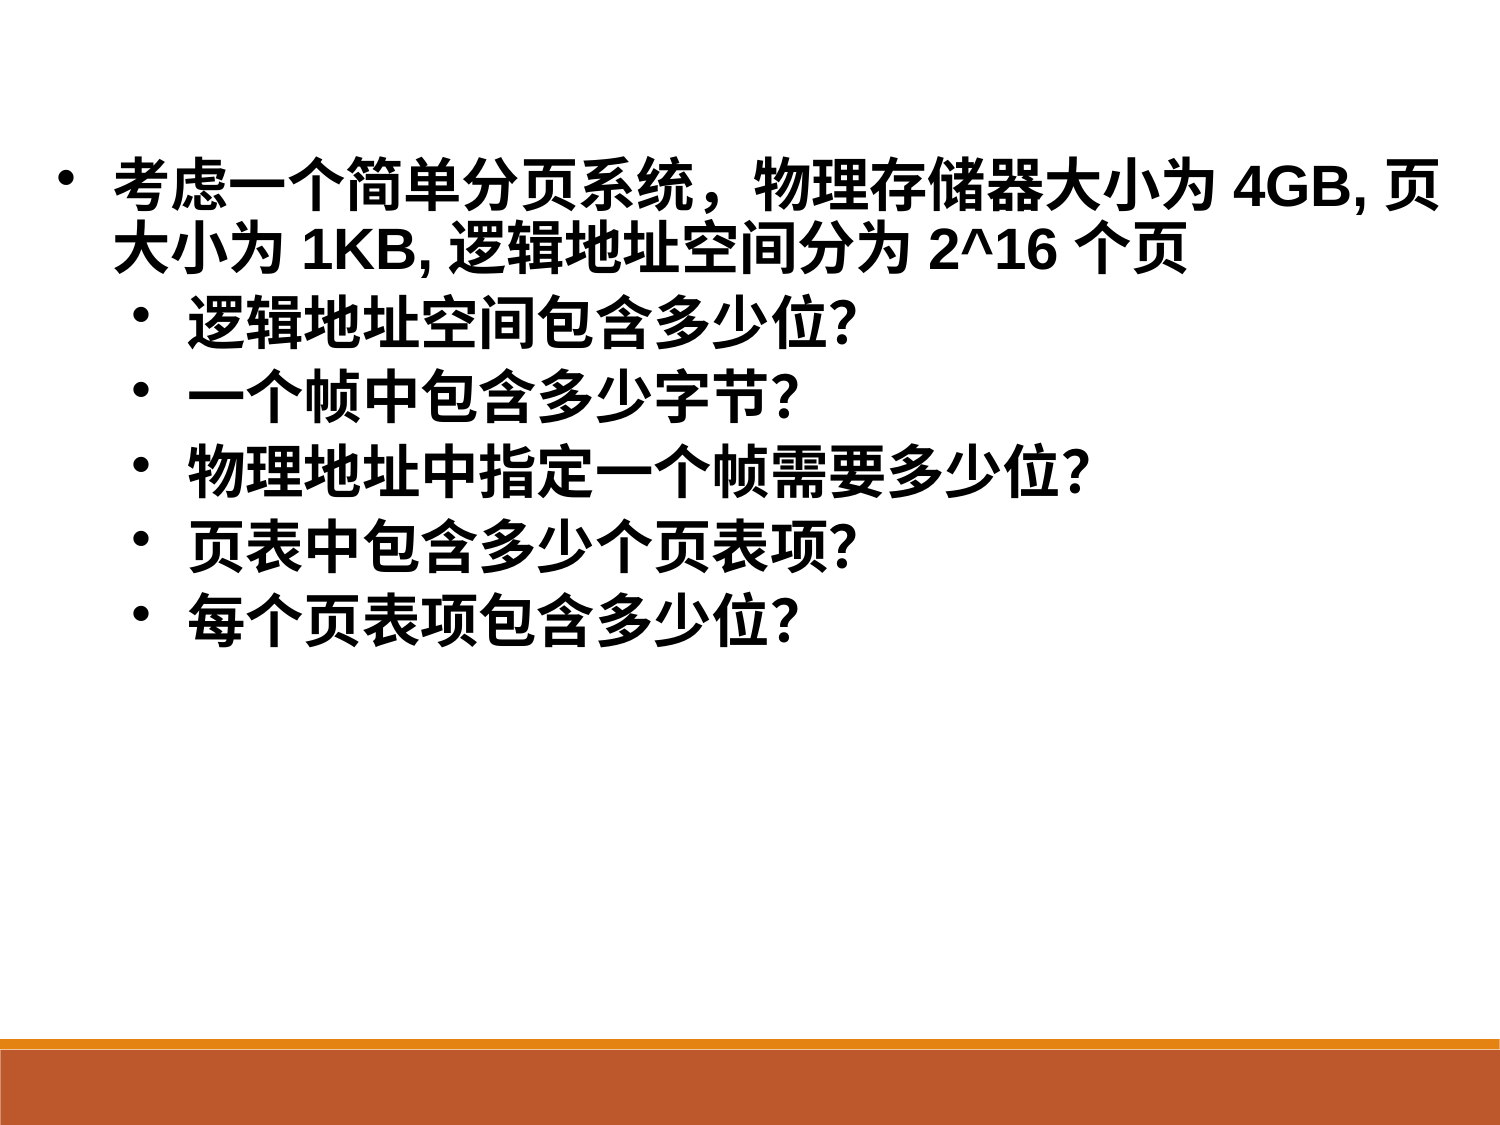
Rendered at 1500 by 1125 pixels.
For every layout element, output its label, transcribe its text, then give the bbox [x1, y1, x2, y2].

text_box 考虑一个简单分页系统，物理存储器大小为4GB,页大小为1KB,逻辑地址空间分为2^16个页 逻辑地址空间包含多少位？ 一个帧中包含多少字节？ 物理地址中指定一个帧需要多少位？ 页表中包含多少个页表项？ 每个页表项包含多少位？ [41, 148, 1459, 1000]
